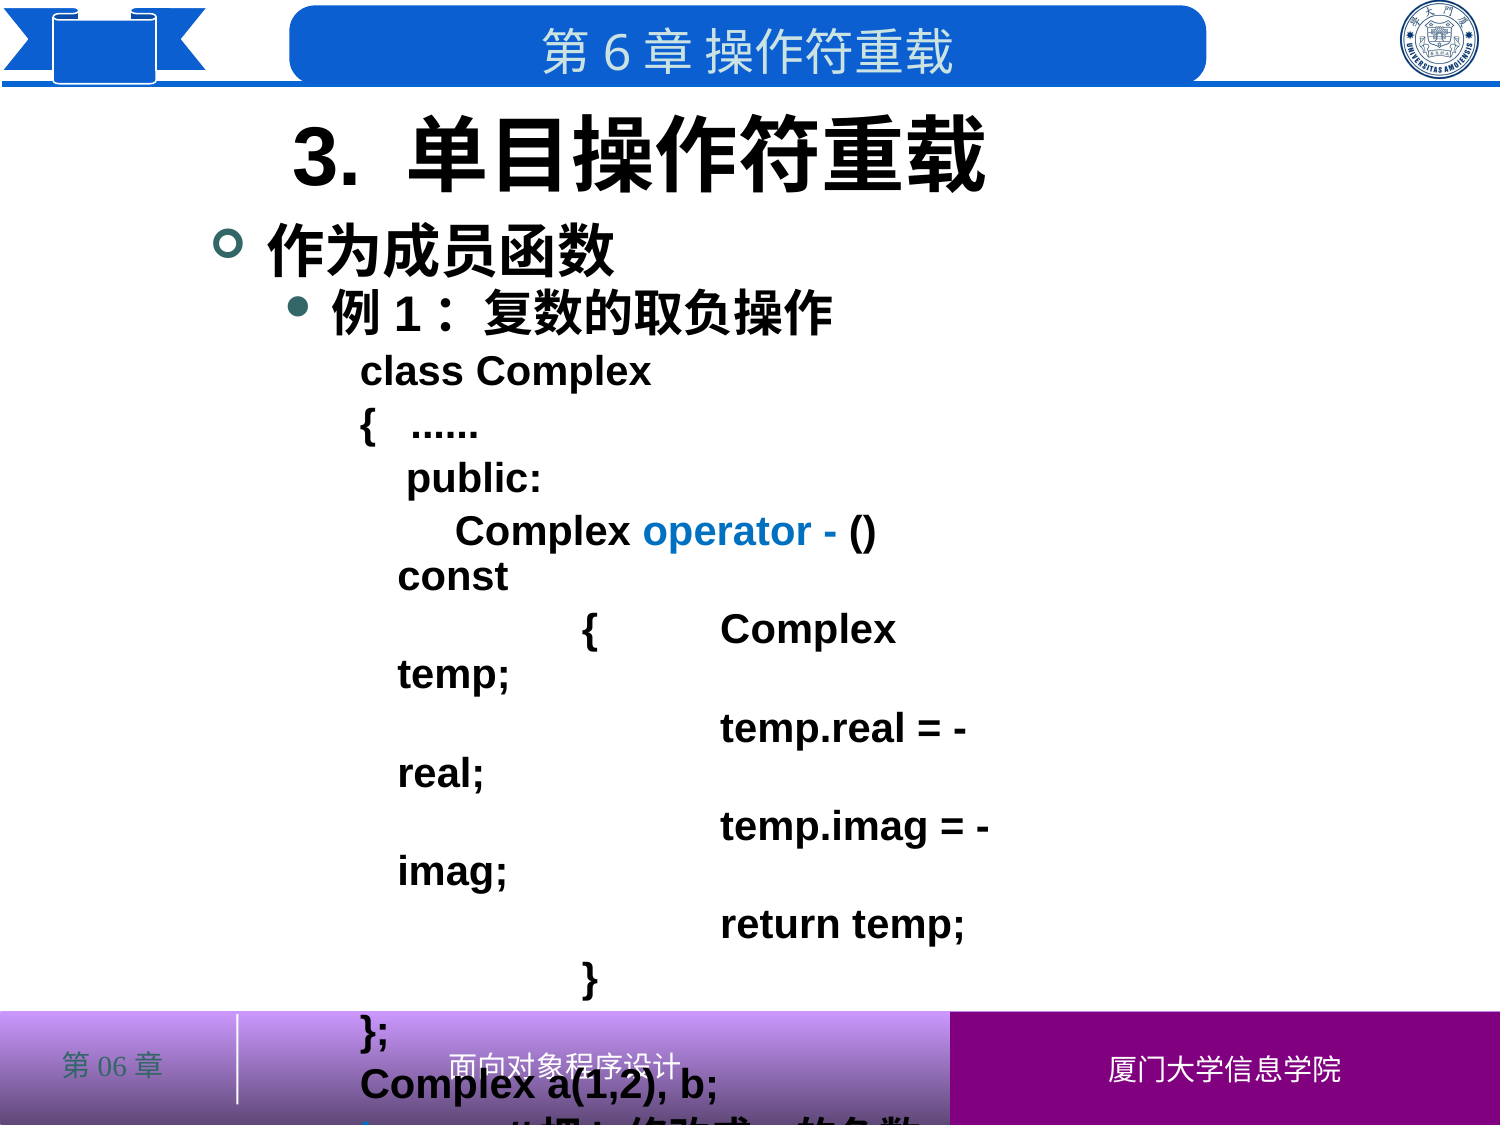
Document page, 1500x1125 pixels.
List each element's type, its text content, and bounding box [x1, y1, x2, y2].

list 作为成员函数 例1：复数的取负操作 class Complex { ...... public: Complex operator - () const { Complex temp; temp.real = -real; temp.imag = -imag; return temp; } }; Complex a(1,2), b; b = -a; //把b修改成a的负数。 [194, 219, 1015, 1012]
picture [1399, 0, 1480, 80]
slide_number [249, 1024, 463, 1101]
text_box 3. 单目操作符重载 [277, 72, 1383, 232]
